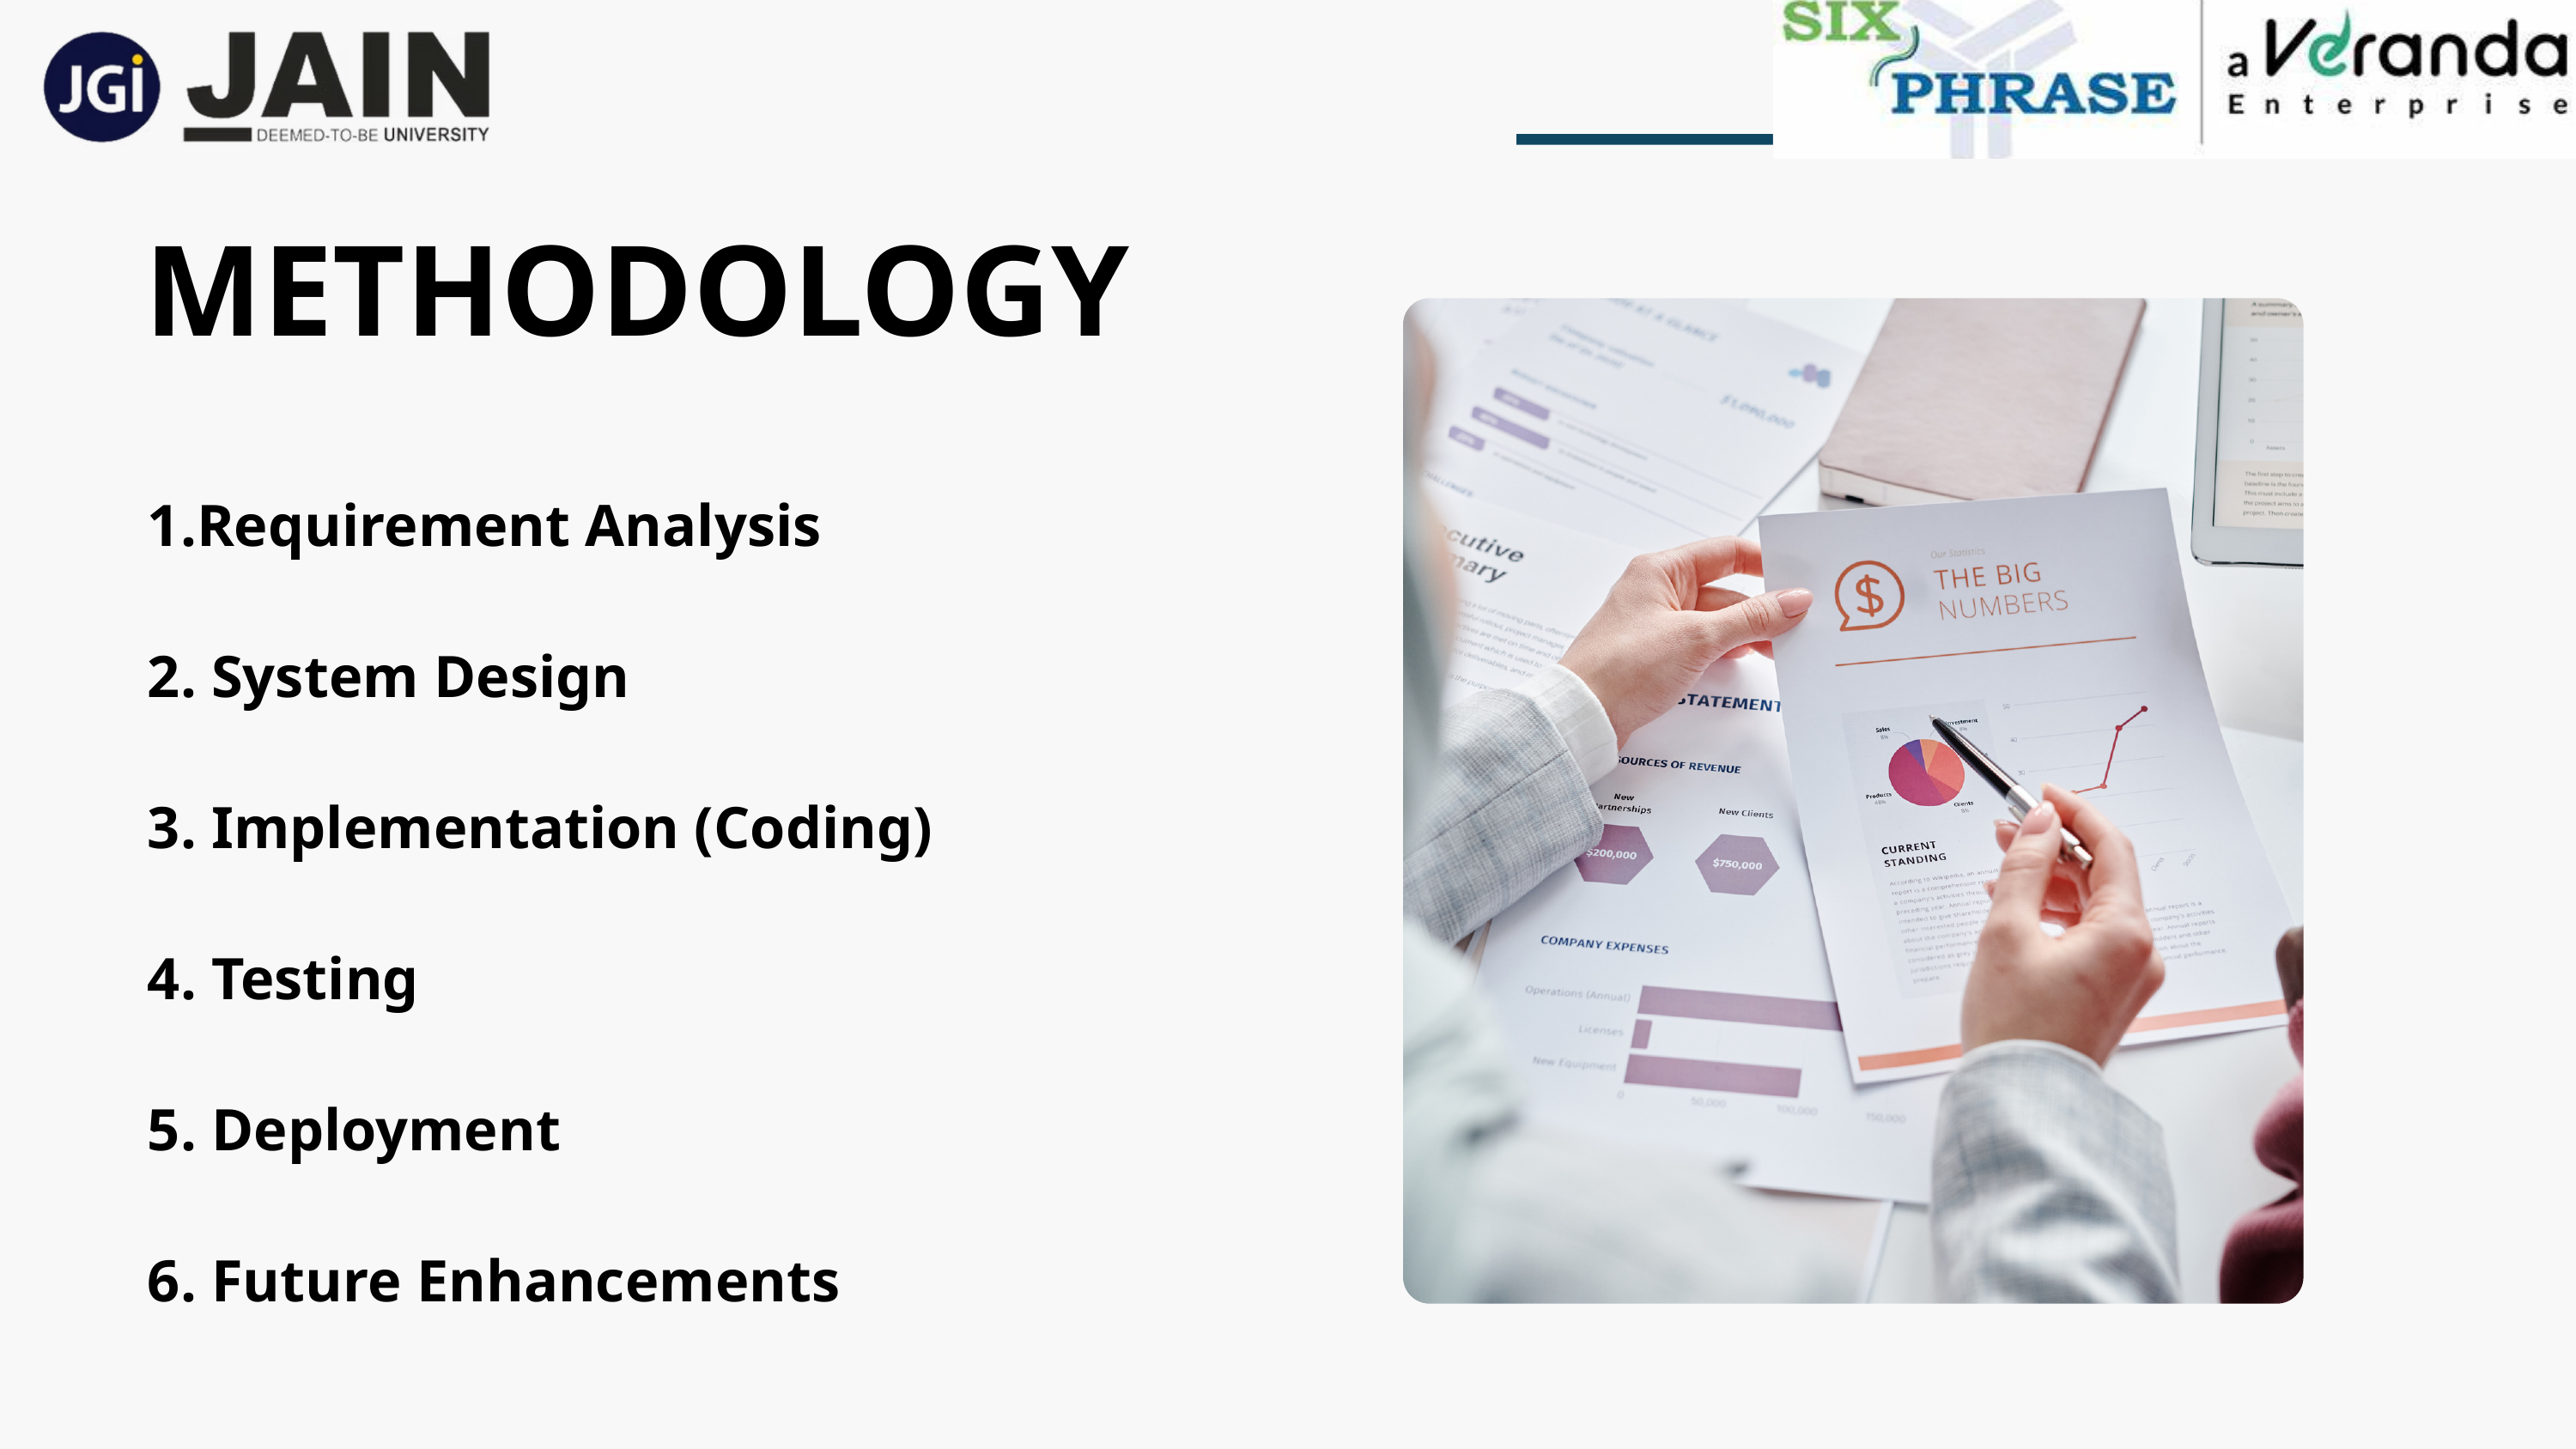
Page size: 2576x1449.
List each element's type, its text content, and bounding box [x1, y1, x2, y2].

text_box [1772, 0, 2576, 159]
text_box METHODOLOGY [144, 185, 1289, 361]
text_box 1.Requirement Analysis 2. System Design 3. Implementation (Coding) 4. Testing 5. Deployment 6. Future Enhancements [147, 506, 1177, 1314]
text_box [0, 0, 532, 176]
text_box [1402, 298, 2304, 1304]
